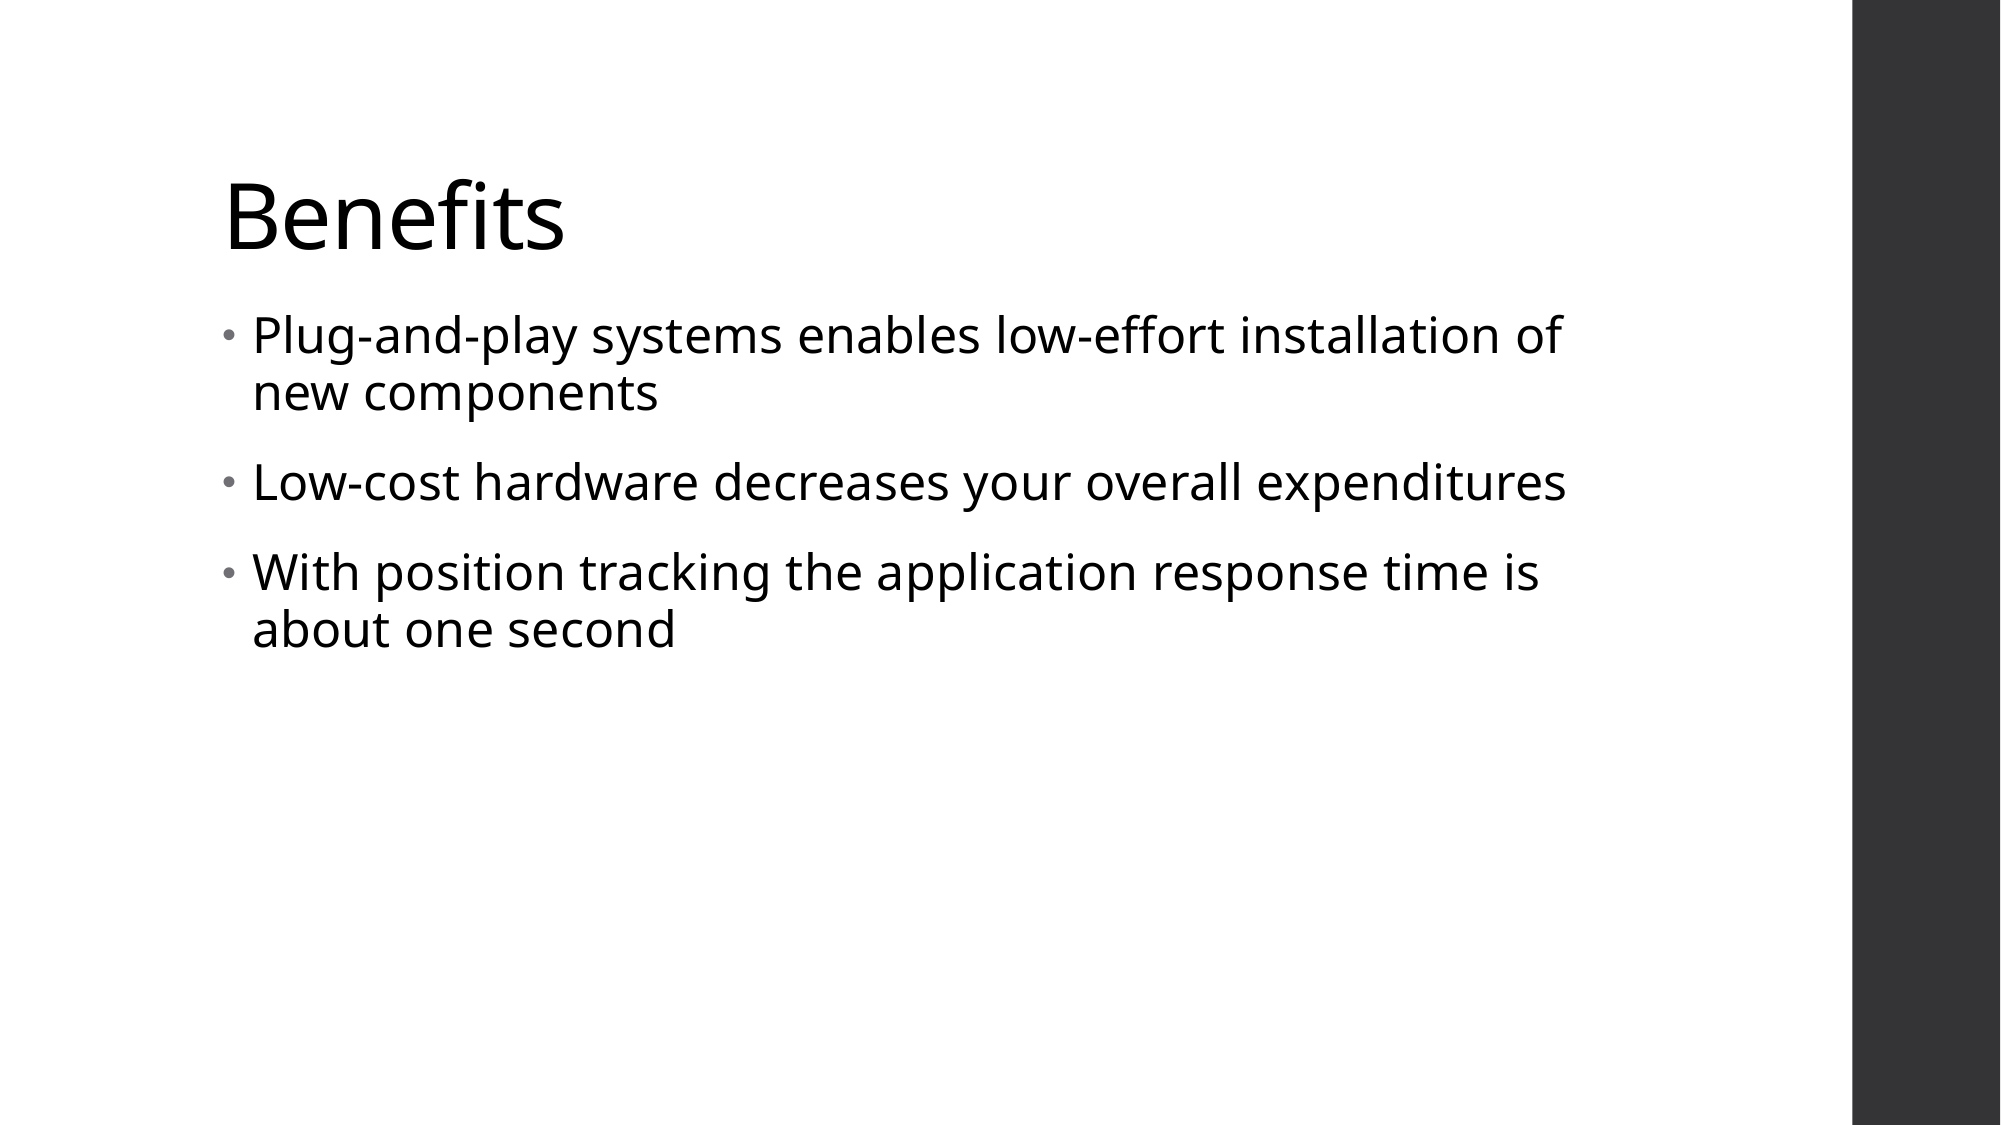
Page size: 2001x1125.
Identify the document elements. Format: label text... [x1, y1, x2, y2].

list Plug-and-play systems enables low-effort installation of new components Low-cost hardware decreases your overall expenditures With position tracking the application response time is about one second [206, 299, 1617, 1014]
title Benefits [206, 60, 1797, 278]
